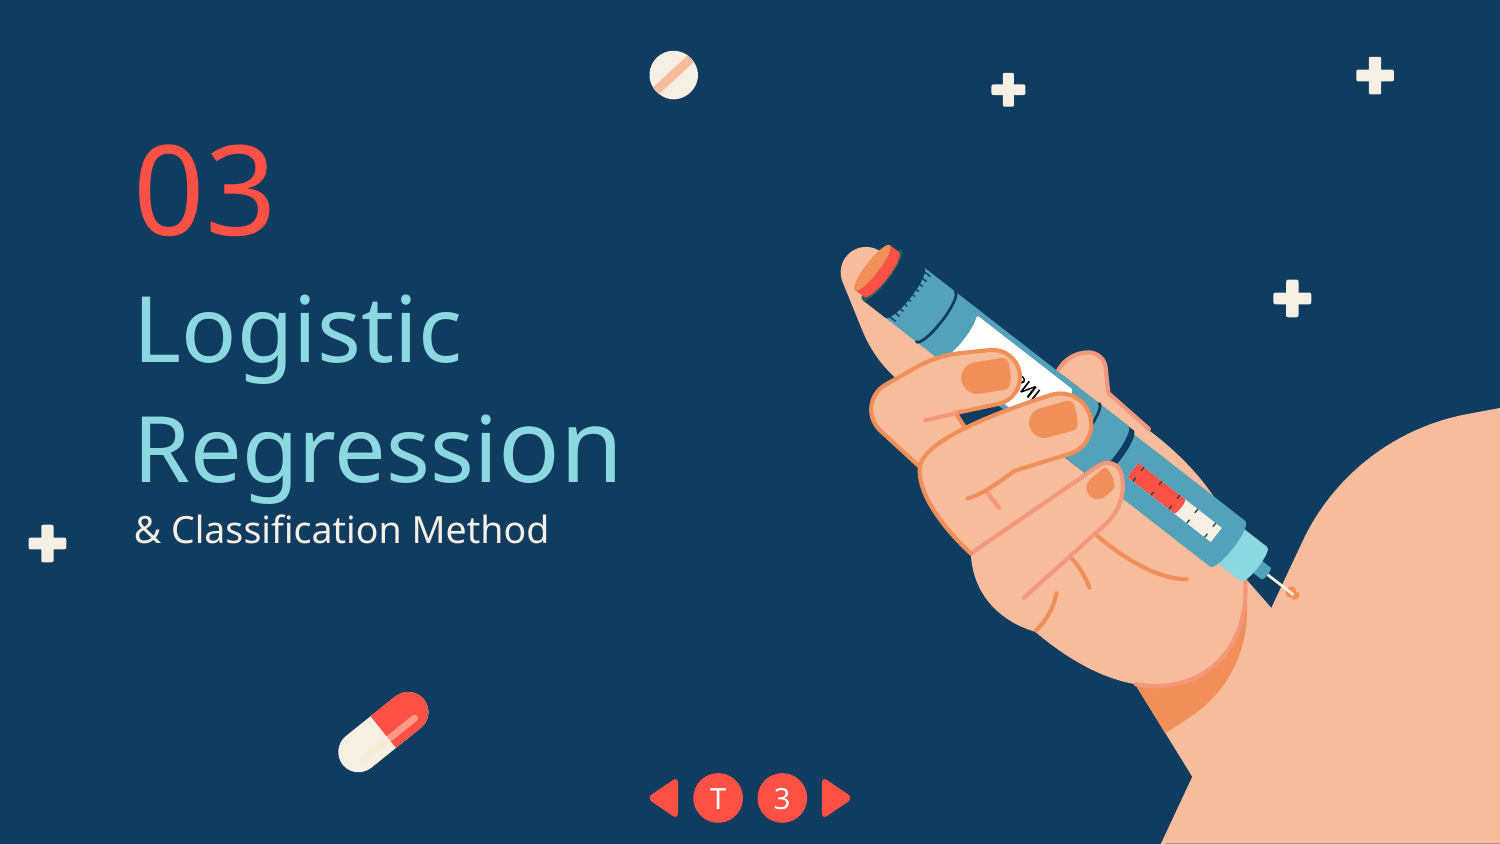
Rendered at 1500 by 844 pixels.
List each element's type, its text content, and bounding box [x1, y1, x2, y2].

title Logistic Regression [118, 340, 835, 434]
text_box T [693, 773, 743, 823]
text_box [649, 779, 679, 817]
title 03 [118, 116, 378, 255]
text_box [991, 72, 1026, 107]
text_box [330, 700, 437, 764]
subtitle & Classification Method [118, 491, 575, 613]
text_box [821, 779, 835, 817]
text_box 3 [757, 773, 808, 823]
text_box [646, 50, 706, 100]
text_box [840, 244, 1500, 844]
